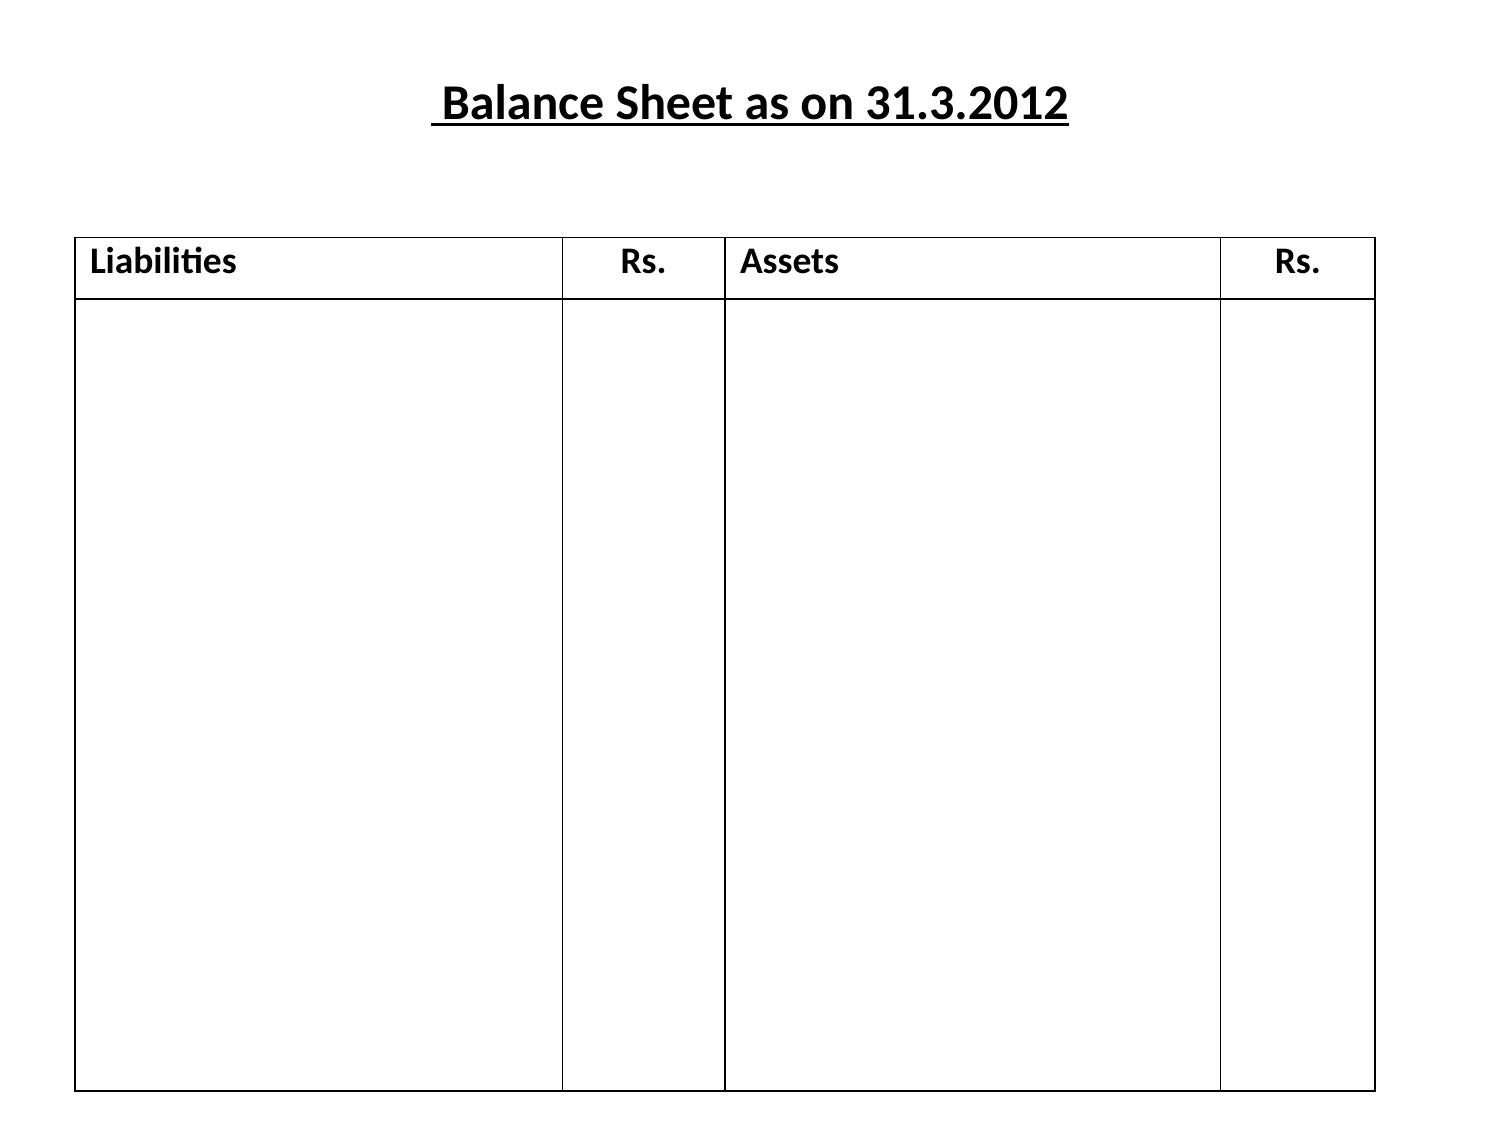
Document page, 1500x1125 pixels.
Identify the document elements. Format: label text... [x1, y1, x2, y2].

table_header Rs. [1221, 238, 1374, 298]
table_cell [76, 300, 562, 1090]
table_header Rs. [563, 238, 724, 298]
table_cell [726, 300, 1220, 1090]
table_cell [1221, 300, 1374, 1090]
table_header Assets [726, 238, 1220, 298]
text_box Balance Sheet as on 31.3.2012 [415, 62, 1085, 138]
table_cell [563, 300, 724, 1090]
table_header Liabilities [76, 238, 562, 298]
